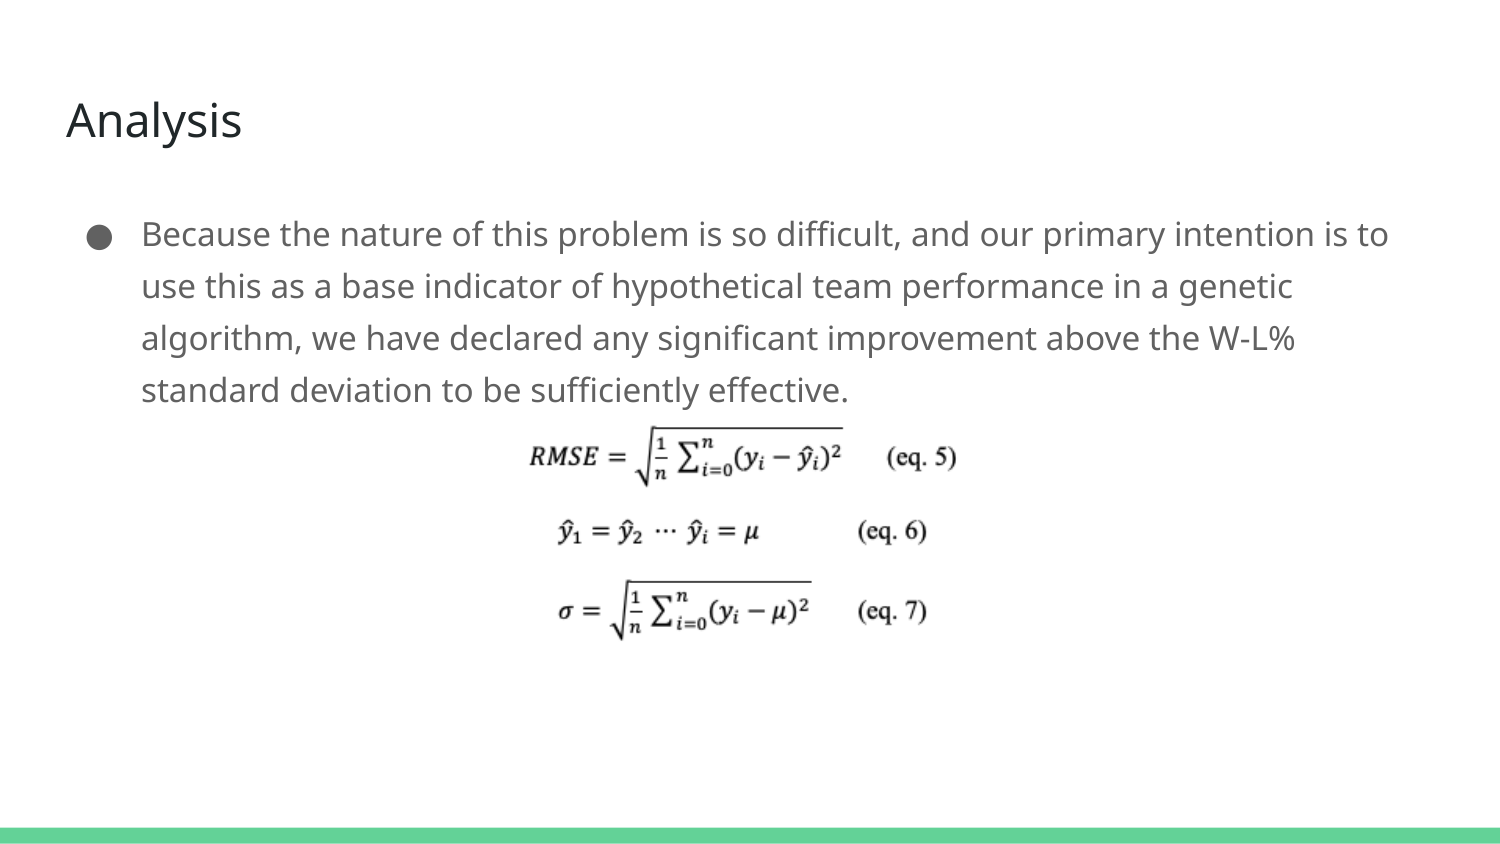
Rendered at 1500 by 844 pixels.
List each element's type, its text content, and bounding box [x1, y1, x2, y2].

list Because the nature of this problem is so difficult, and our primary intention is to use this as a base indicator of hypothetical team performance in a genetic algorithm, we have declared any significant improvement above the W-L% standard deviation to be sufficiently effective. [51, 189, 1449, 750]
picture [466, 412, 1017, 674]
title Analysis [51, 72, 1449, 167]
